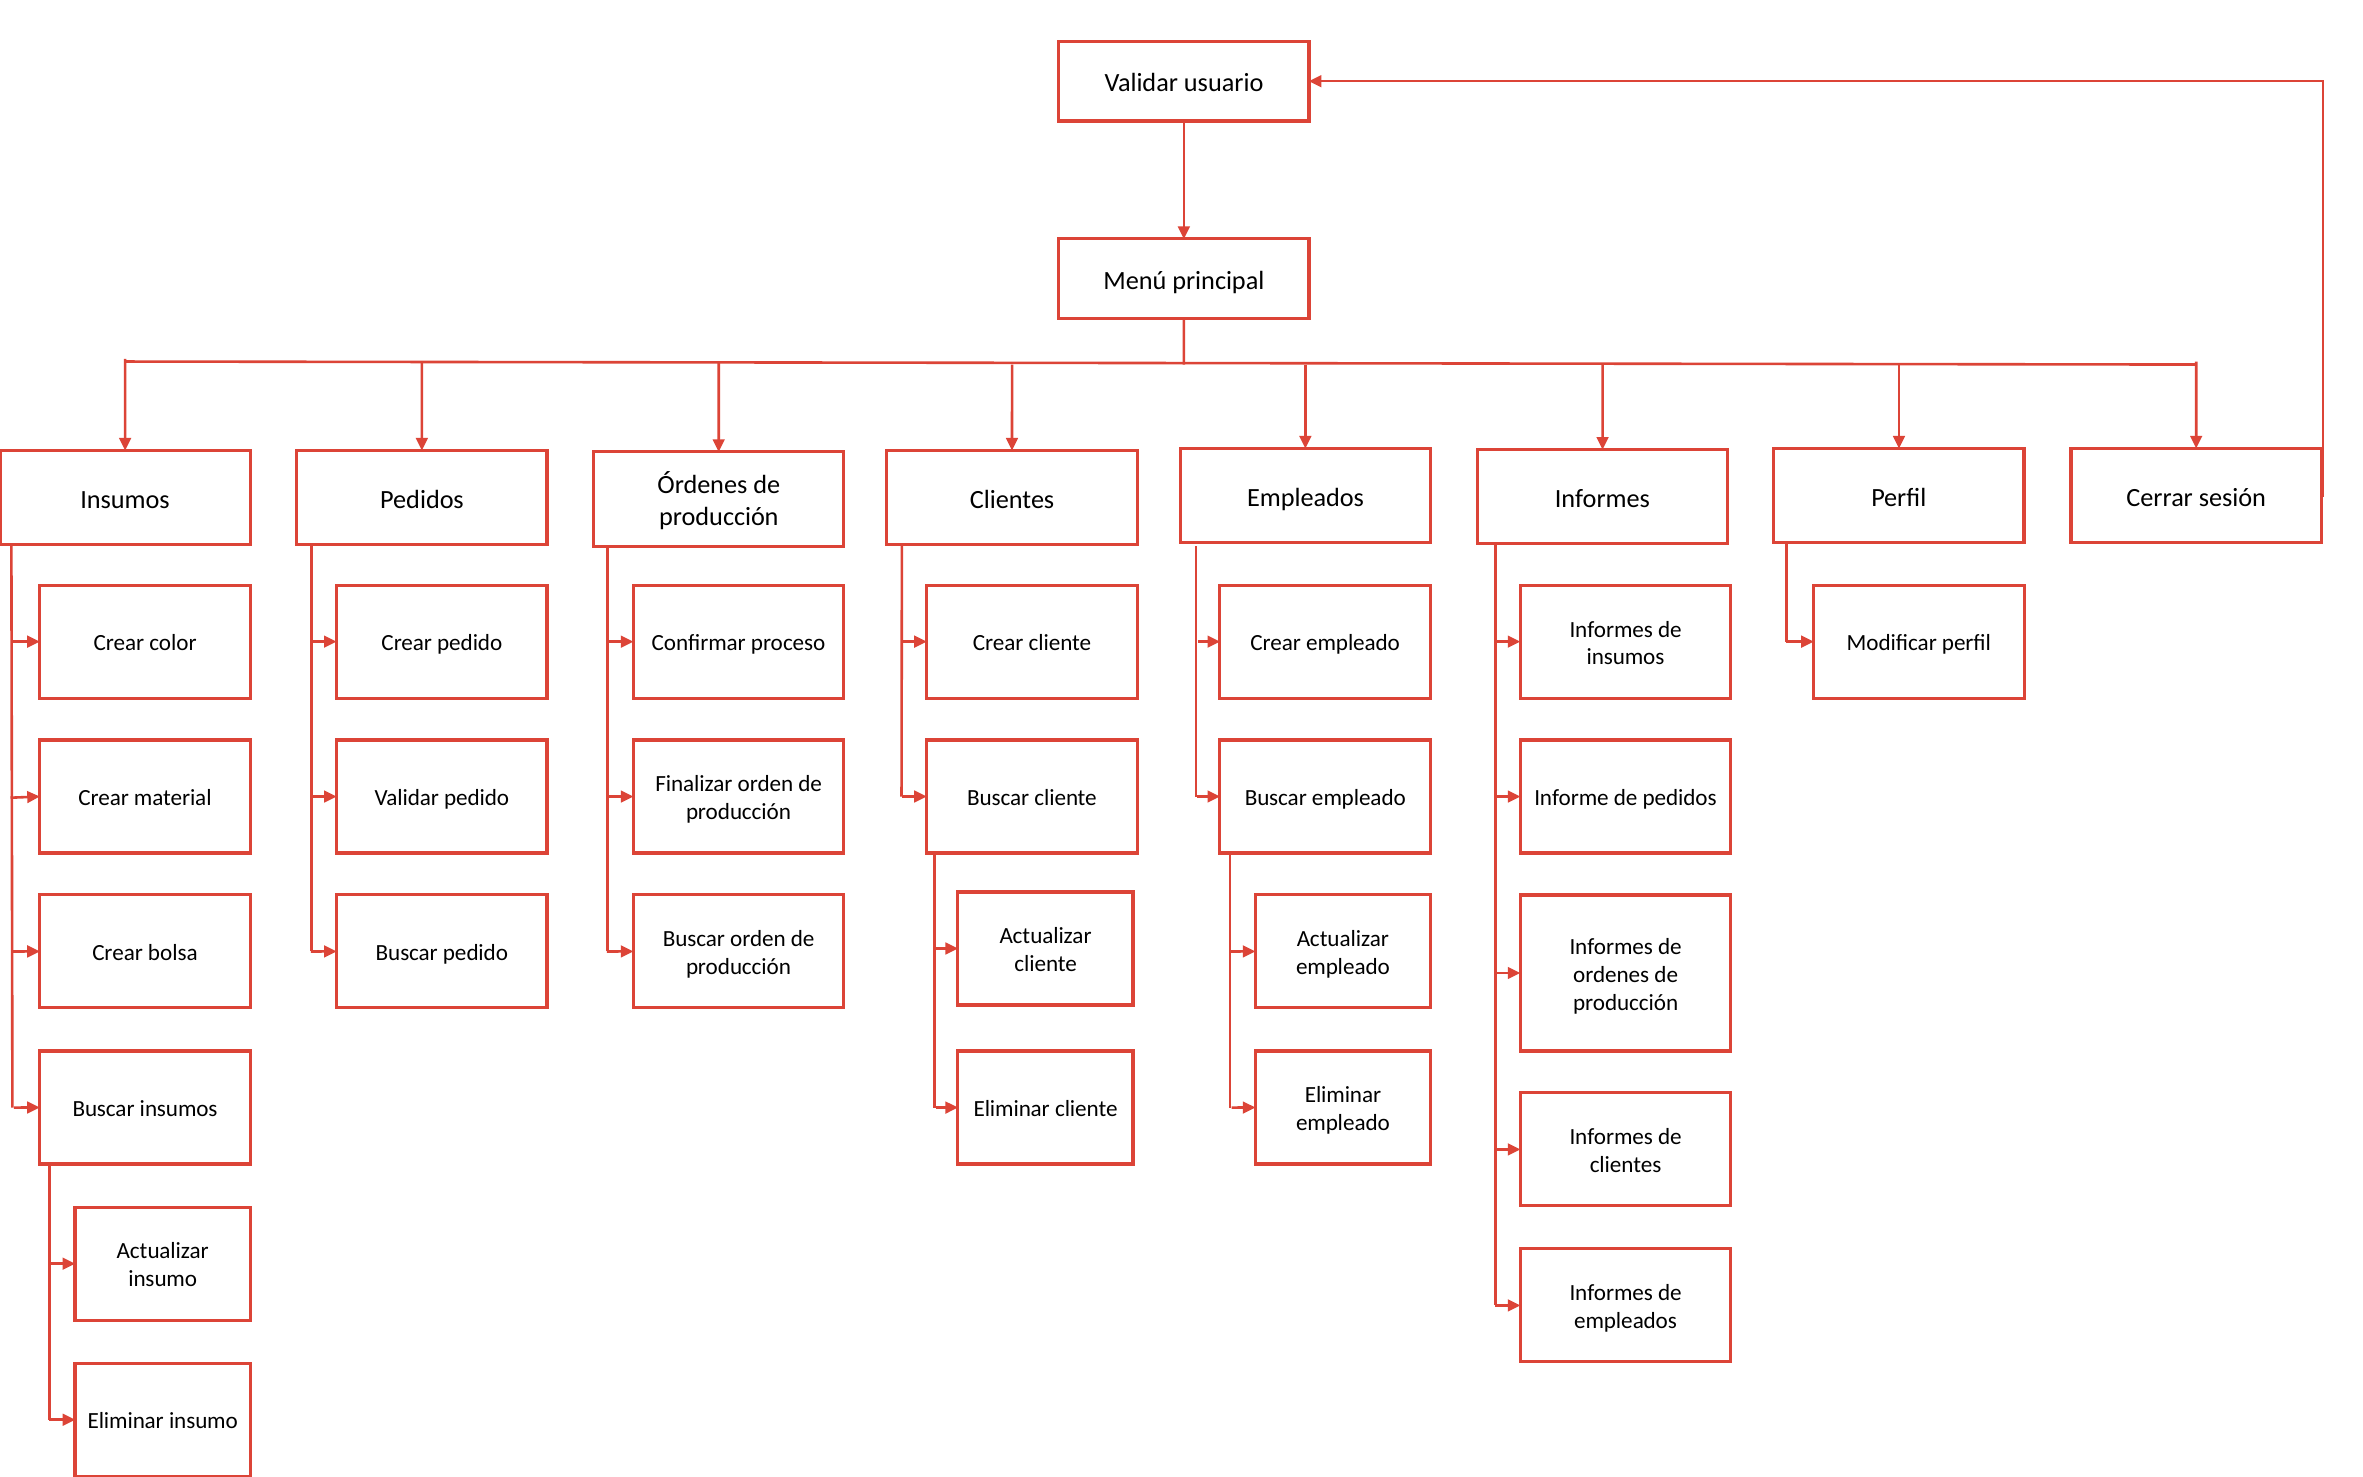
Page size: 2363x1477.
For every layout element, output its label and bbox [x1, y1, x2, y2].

text_box [0, 41, 2322, 1477]
